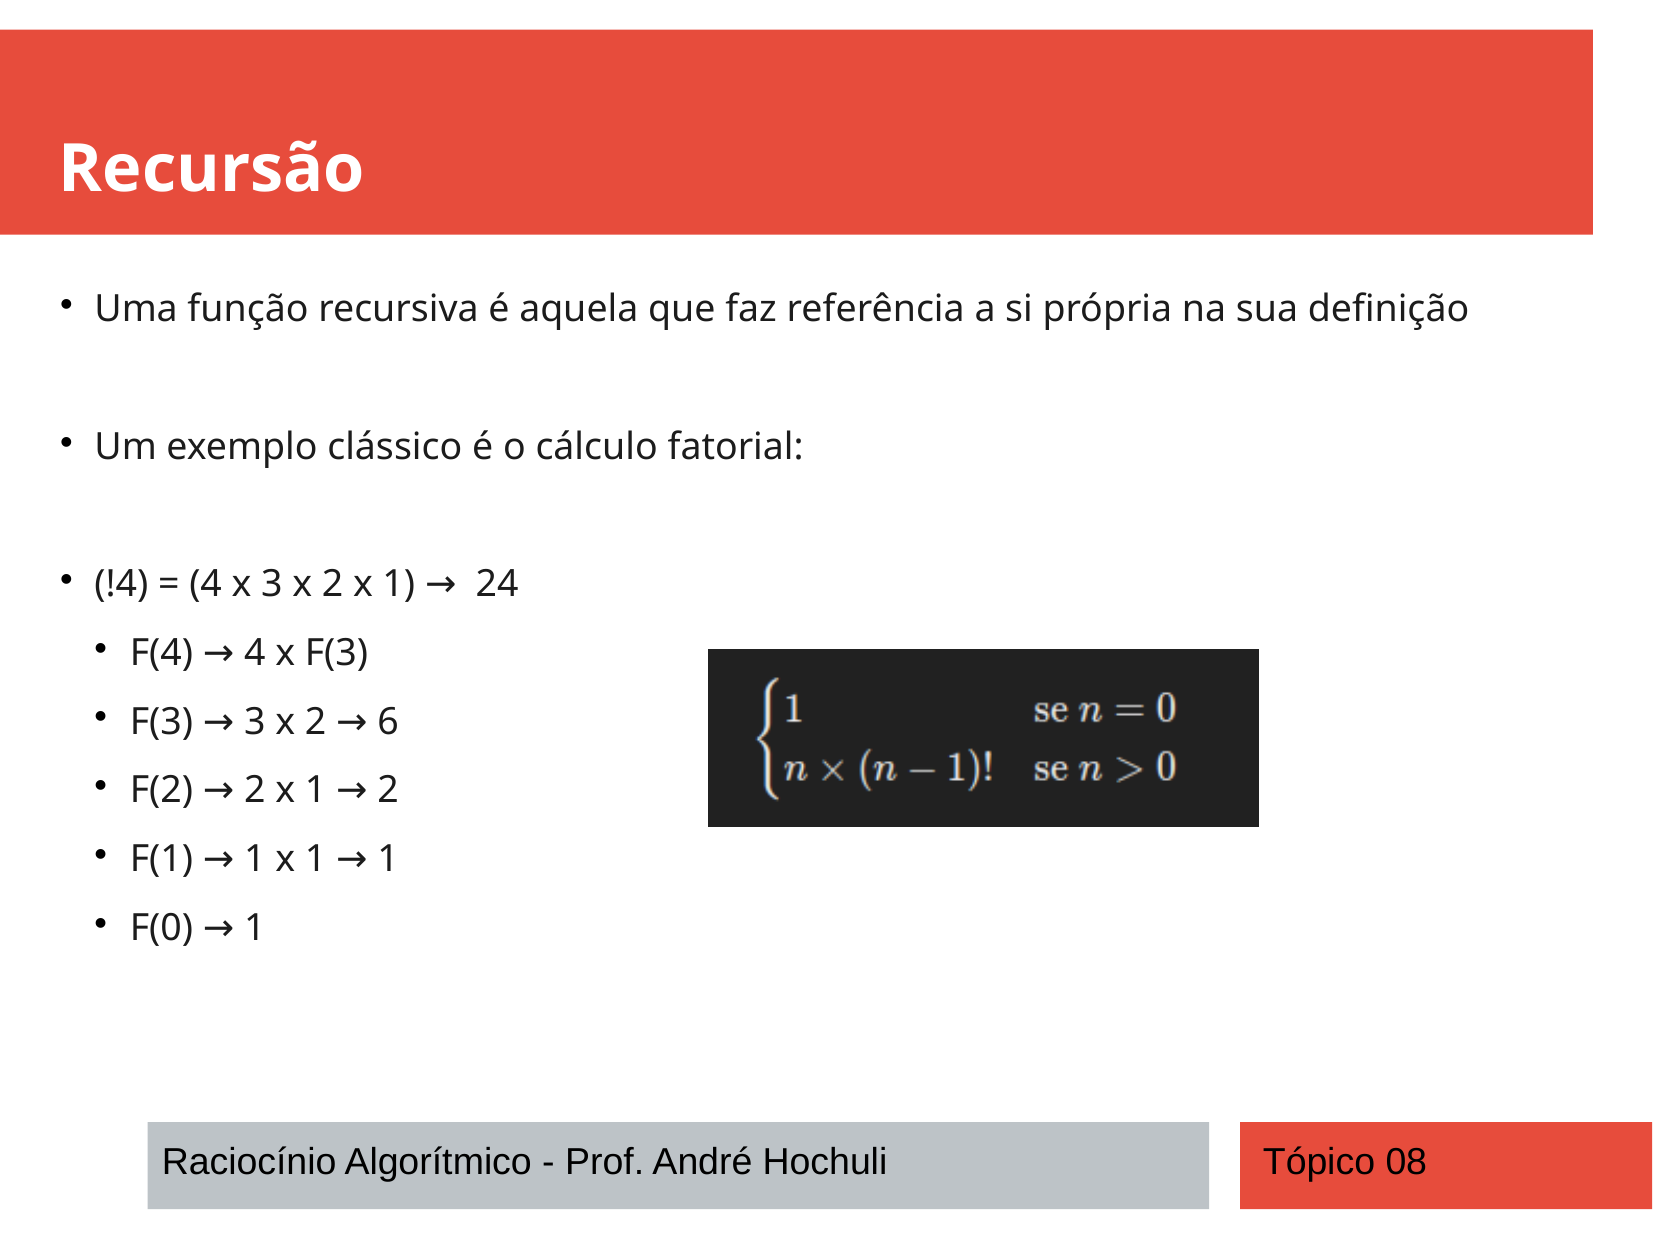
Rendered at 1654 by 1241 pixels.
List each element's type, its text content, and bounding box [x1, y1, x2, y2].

picture [708, 649, 1260, 827]
text_box Raciocínio Algorítmico - Prof. André Hochuli [147, 1129, 1204, 1188]
text_box Uma função recursiva é aquela que faz referência a si própria na sua definição Um exemplo clássico é o cálculo fatorial: (!4) = (4 x 3 x 2 x 1) → 24 F(4) → 4 x F(3) F(3) → 3 x 2 → 6 F(2) → 2 x 1 → 2 F(1) → 1 x 1 → 1 F(0) → 1 [58, 284, 1564, 1051]
text_box Recursão [59, 59, 1593, 206]
text_box Tópico 08 [1248, 1129, 1622, 1188]
